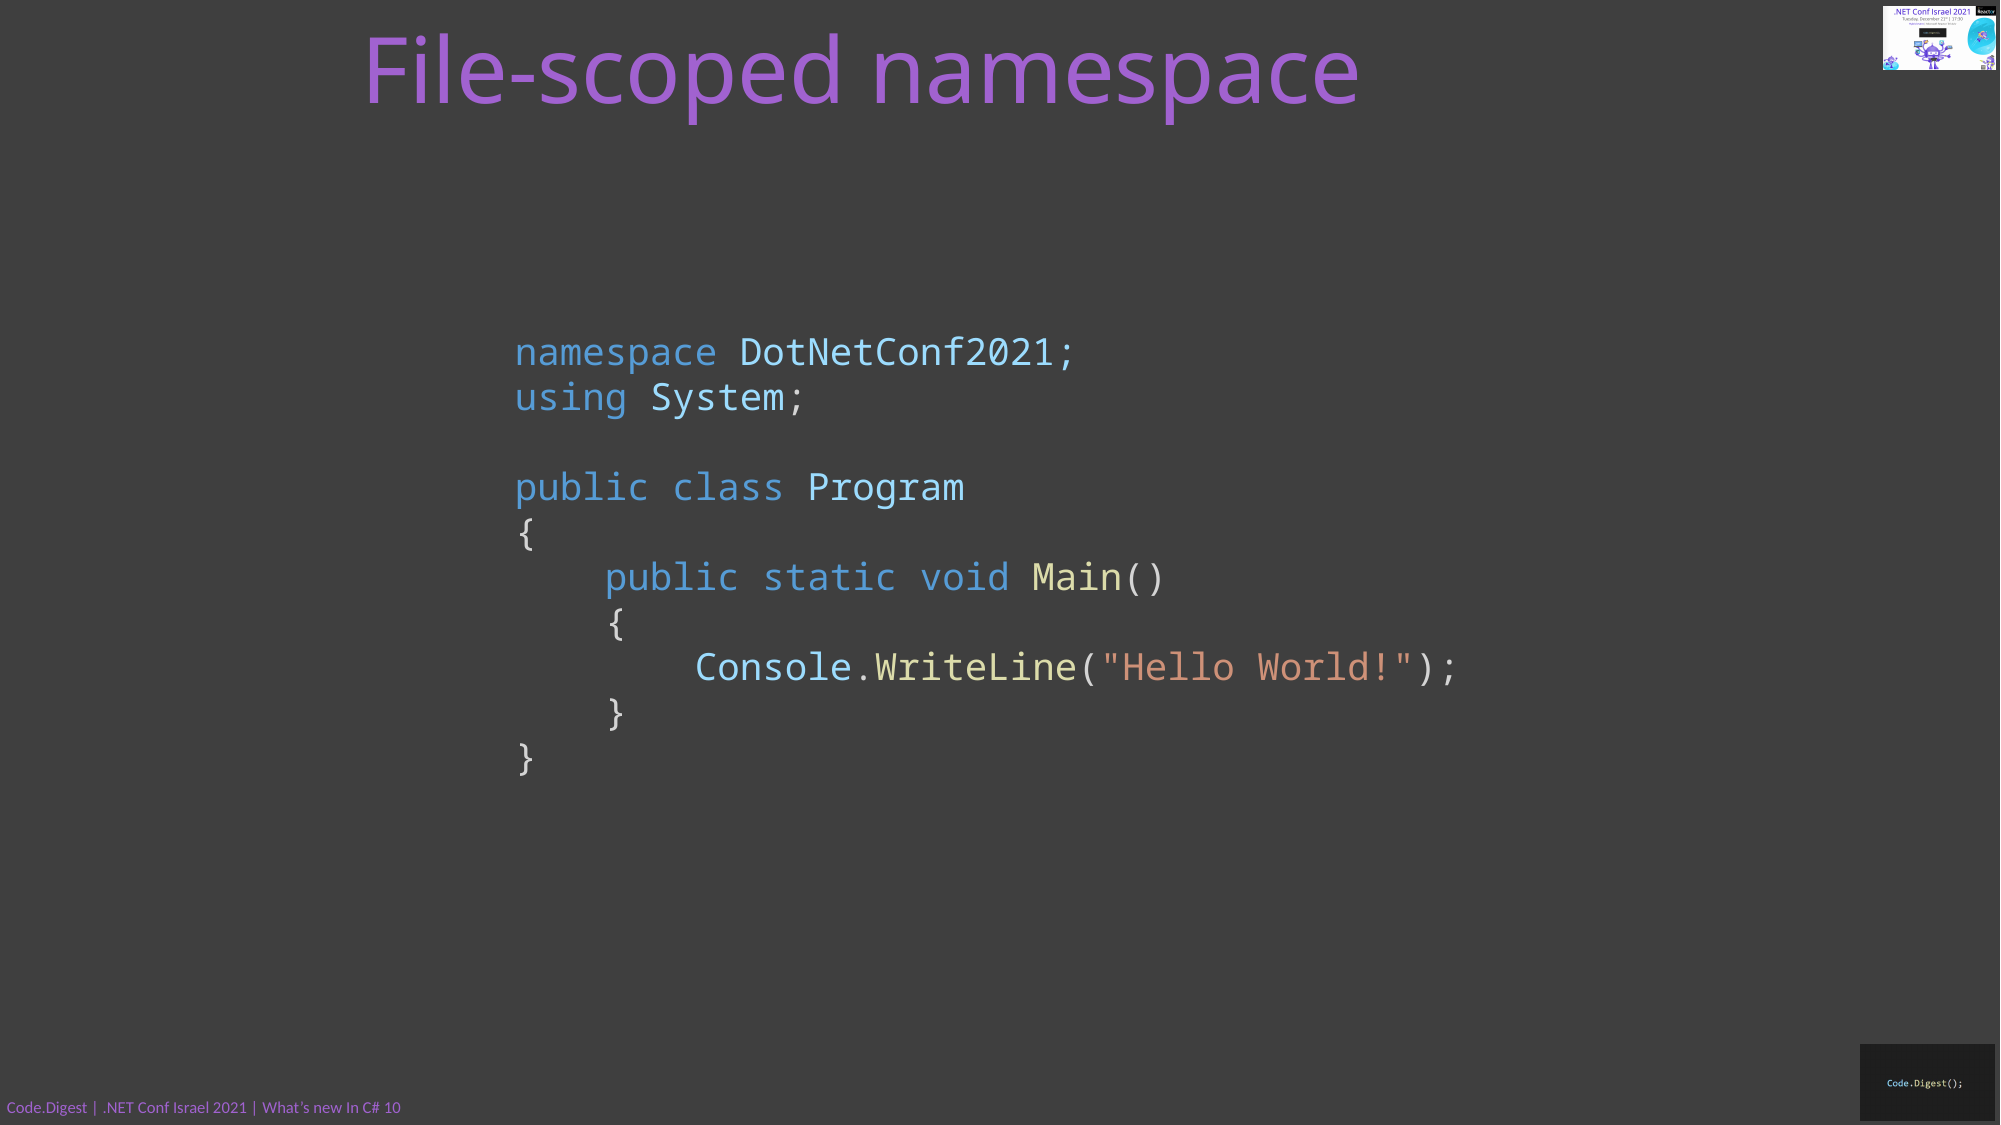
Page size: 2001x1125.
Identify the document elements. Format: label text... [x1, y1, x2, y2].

picture [1883, 6, 1996, 70]
text_box namespace DotNetConf2021; using System; public class Program { public static void Main() { Console.WriteLine("Hello World!"); } } [500, 320, 1501, 786]
picture [1860, 1044, 1995, 1121]
text_box Code.Digest | .NET Conf Israel 2021 | What’s new In C# 10 [0, 1089, 417, 1125]
title File-scoped namespace [0, 0, 1725, 147]
